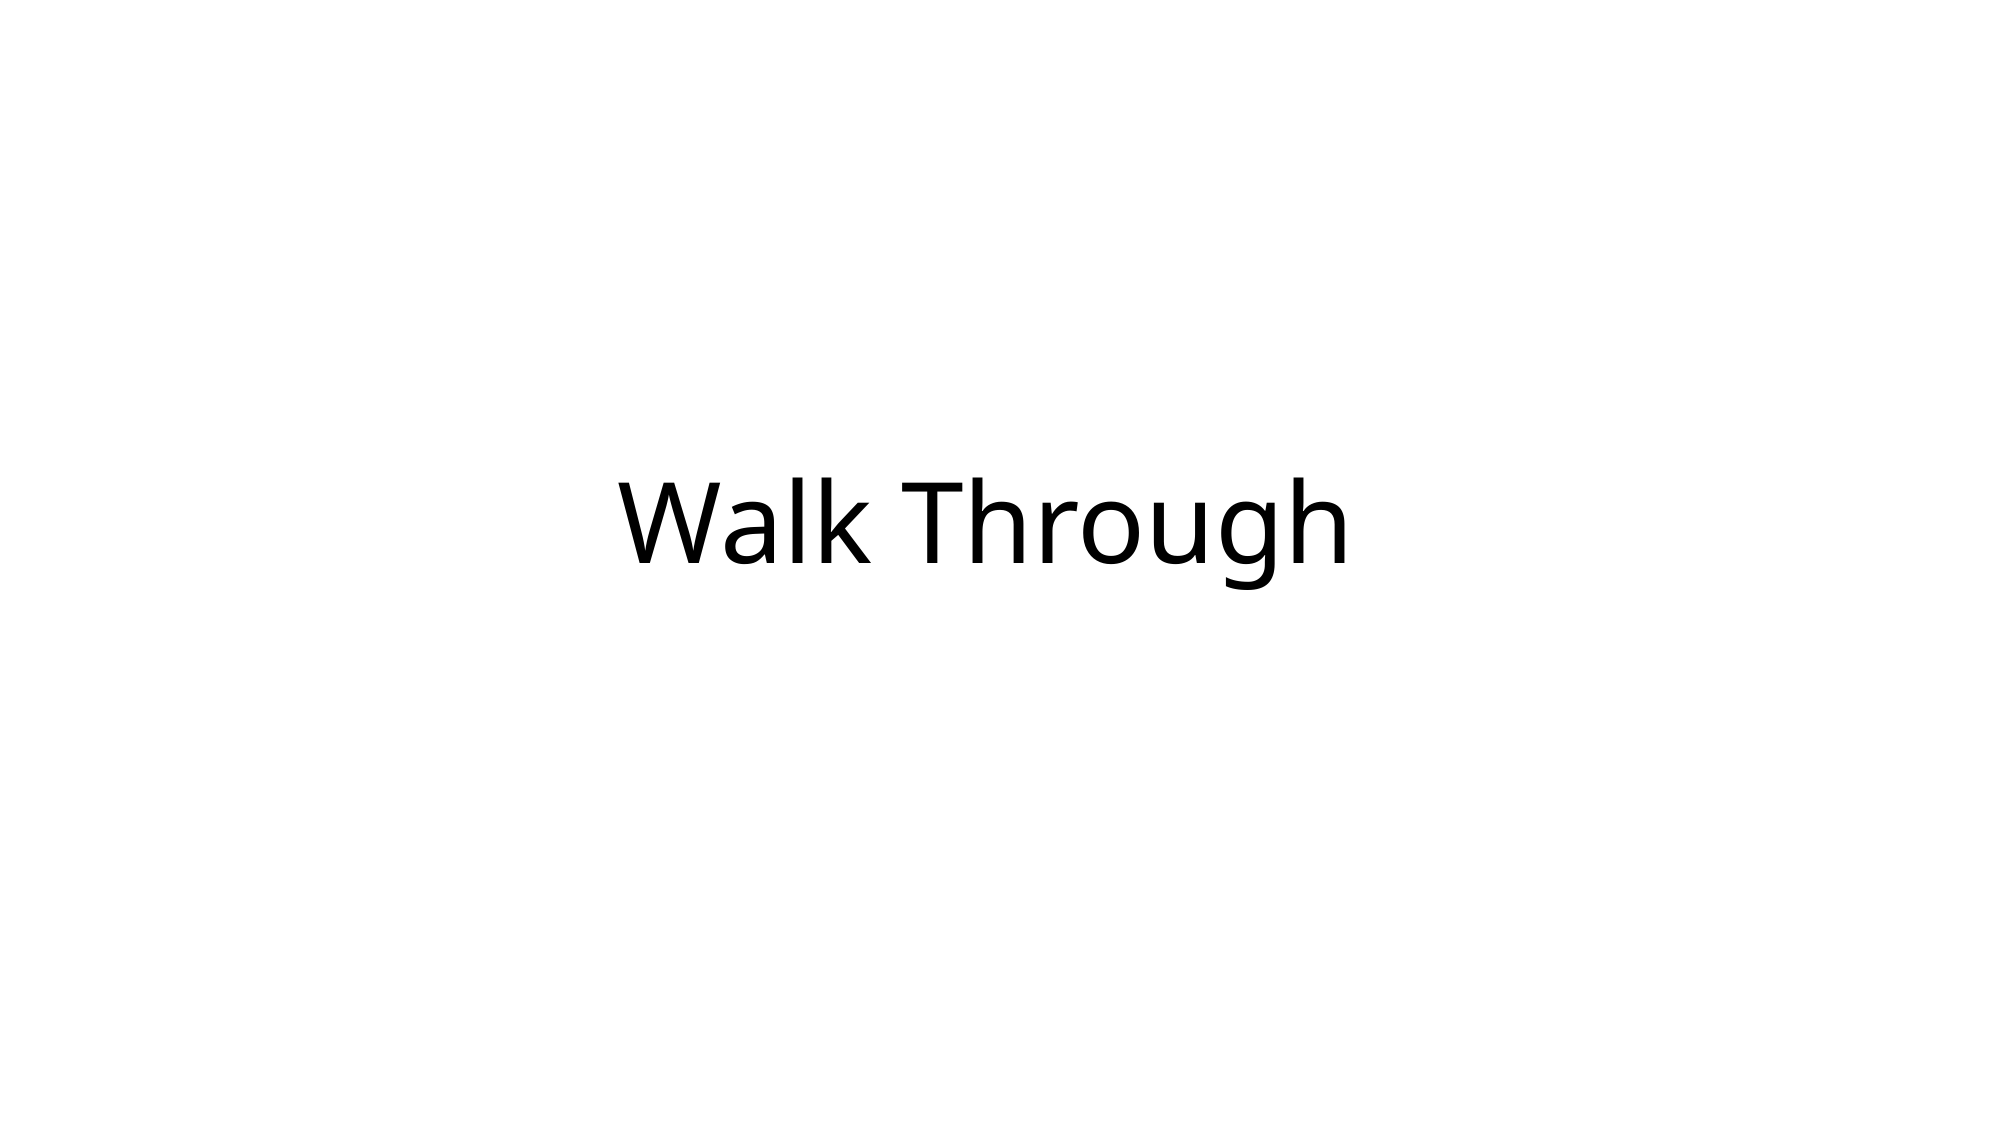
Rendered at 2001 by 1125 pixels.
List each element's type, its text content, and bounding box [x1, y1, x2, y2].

title Walk Through [123, 418, 1849, 636]
